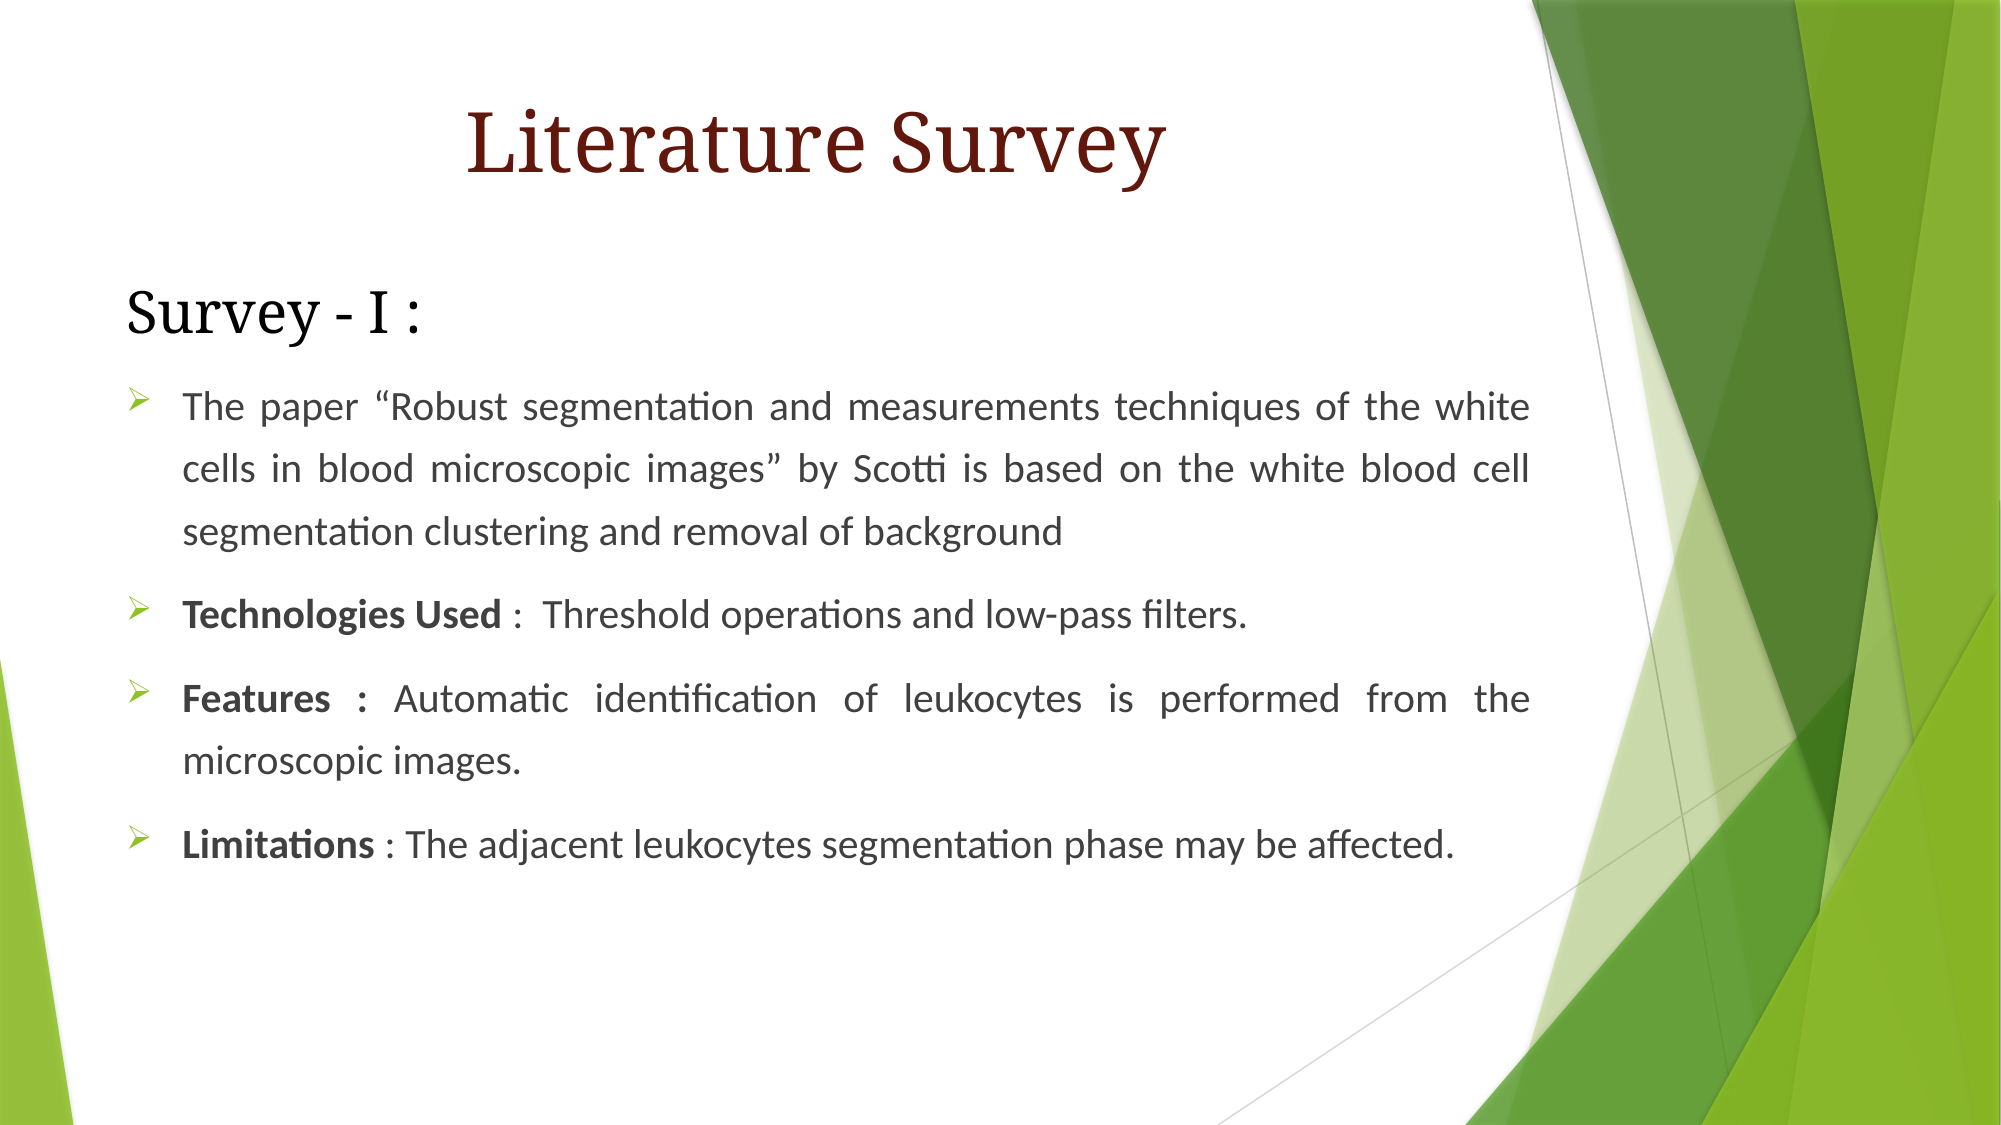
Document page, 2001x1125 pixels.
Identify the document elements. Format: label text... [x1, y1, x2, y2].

text_box [97, 514, 1547, 629]
title Literature Survey [111, 81, 1522, 217]
list Survey - I : The paper “Robust segmentation and measurements techniques of the white cells in blood microscopic images” by Scotti is based on the white blood cell segmentation clustering and removal of background Technologies Used : Threshold operations and low-pass filters. Features : Automatic identification of leukocytes is performed from the microscopic images. Limitations : The adjacent leukocytes segmentation phase may be affected. [111, 629, 1547, 992]
list Survey - I : The paper “Robust segmentation and measurements techniques of the white cells in blood microscopic images” by Scotti is based on the white blood cell segmentation clustering and removal of background Technologies Used : Threshold operations and low-pass filters. Features : Automatic identification of leukocytes is performed from the microscopic images. Limitations : The adjacent leukocytes segmentation phase may be affected. [111, 267, 1547, 514]
